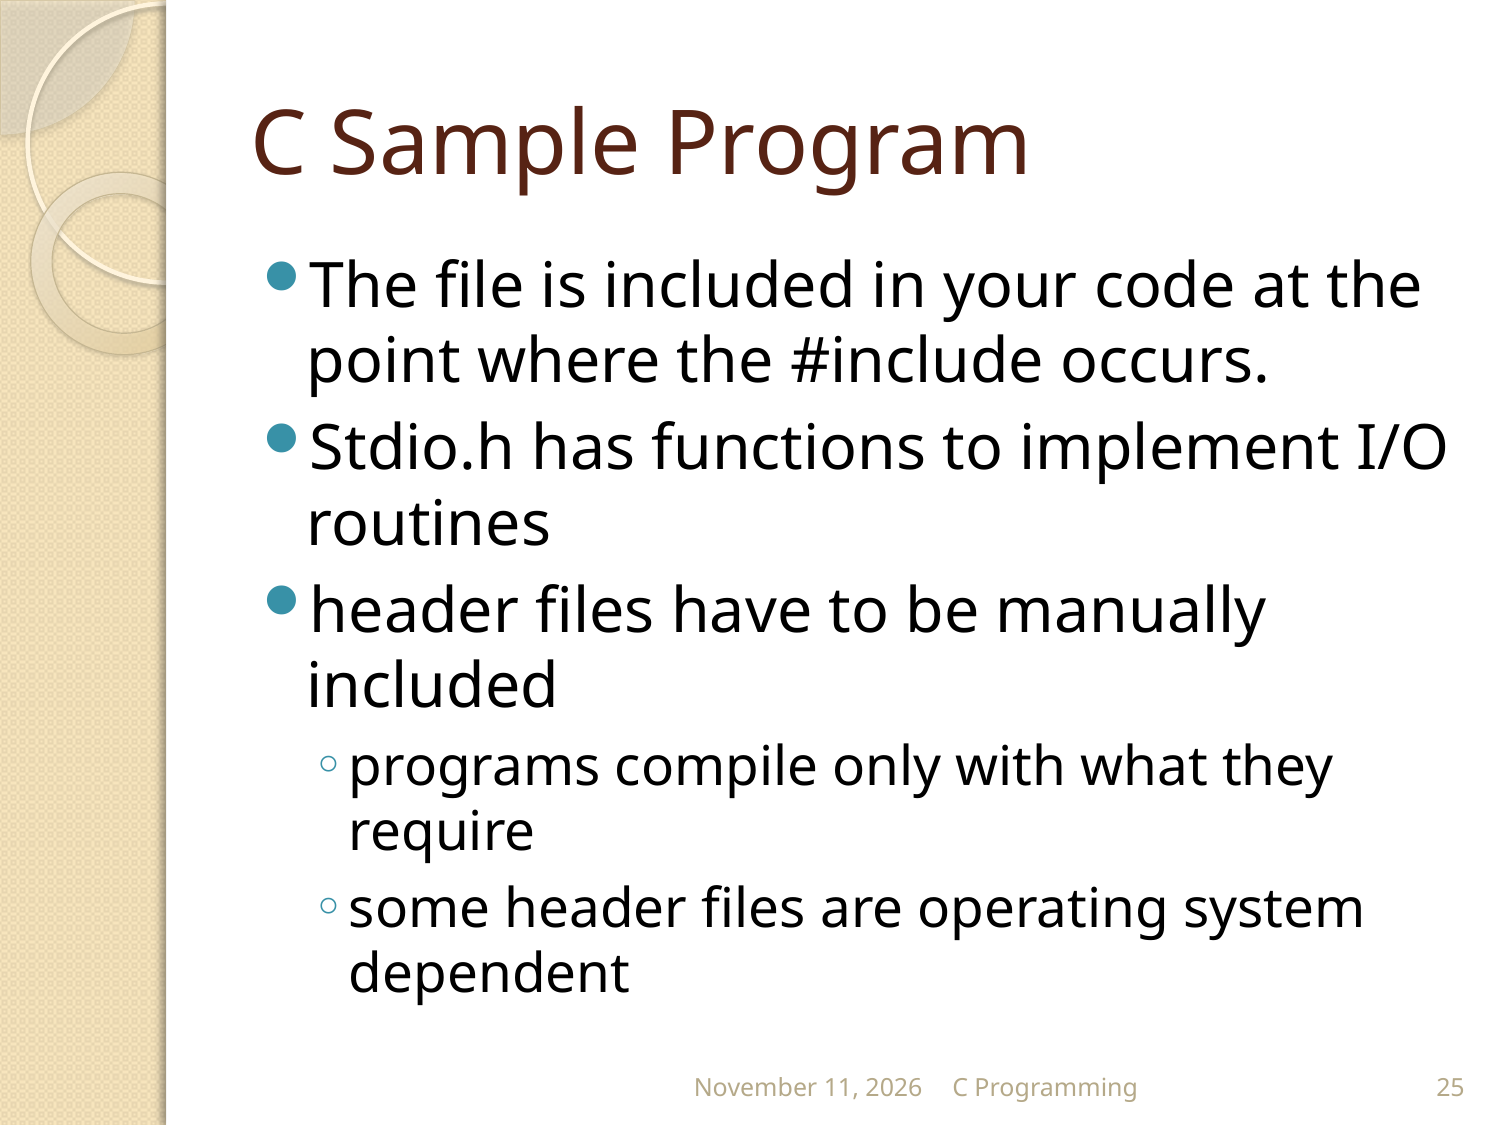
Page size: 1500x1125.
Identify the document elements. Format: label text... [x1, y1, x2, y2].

slide_number 25 [1413, 1034, 1488, 1113]
title C Sample Program [235, 45, 1466, 233]
footer C Programming [937, 1034, 1413, 1113]
list The file is included in your code at the point where the #include occurs. Stdio.h has functions to implement I/O routines header files have to be manually included programs compile only with what they require some header files are operating system dependent [235, 237, 1466, 1025]
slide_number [587, 1034, 937, 1113]
